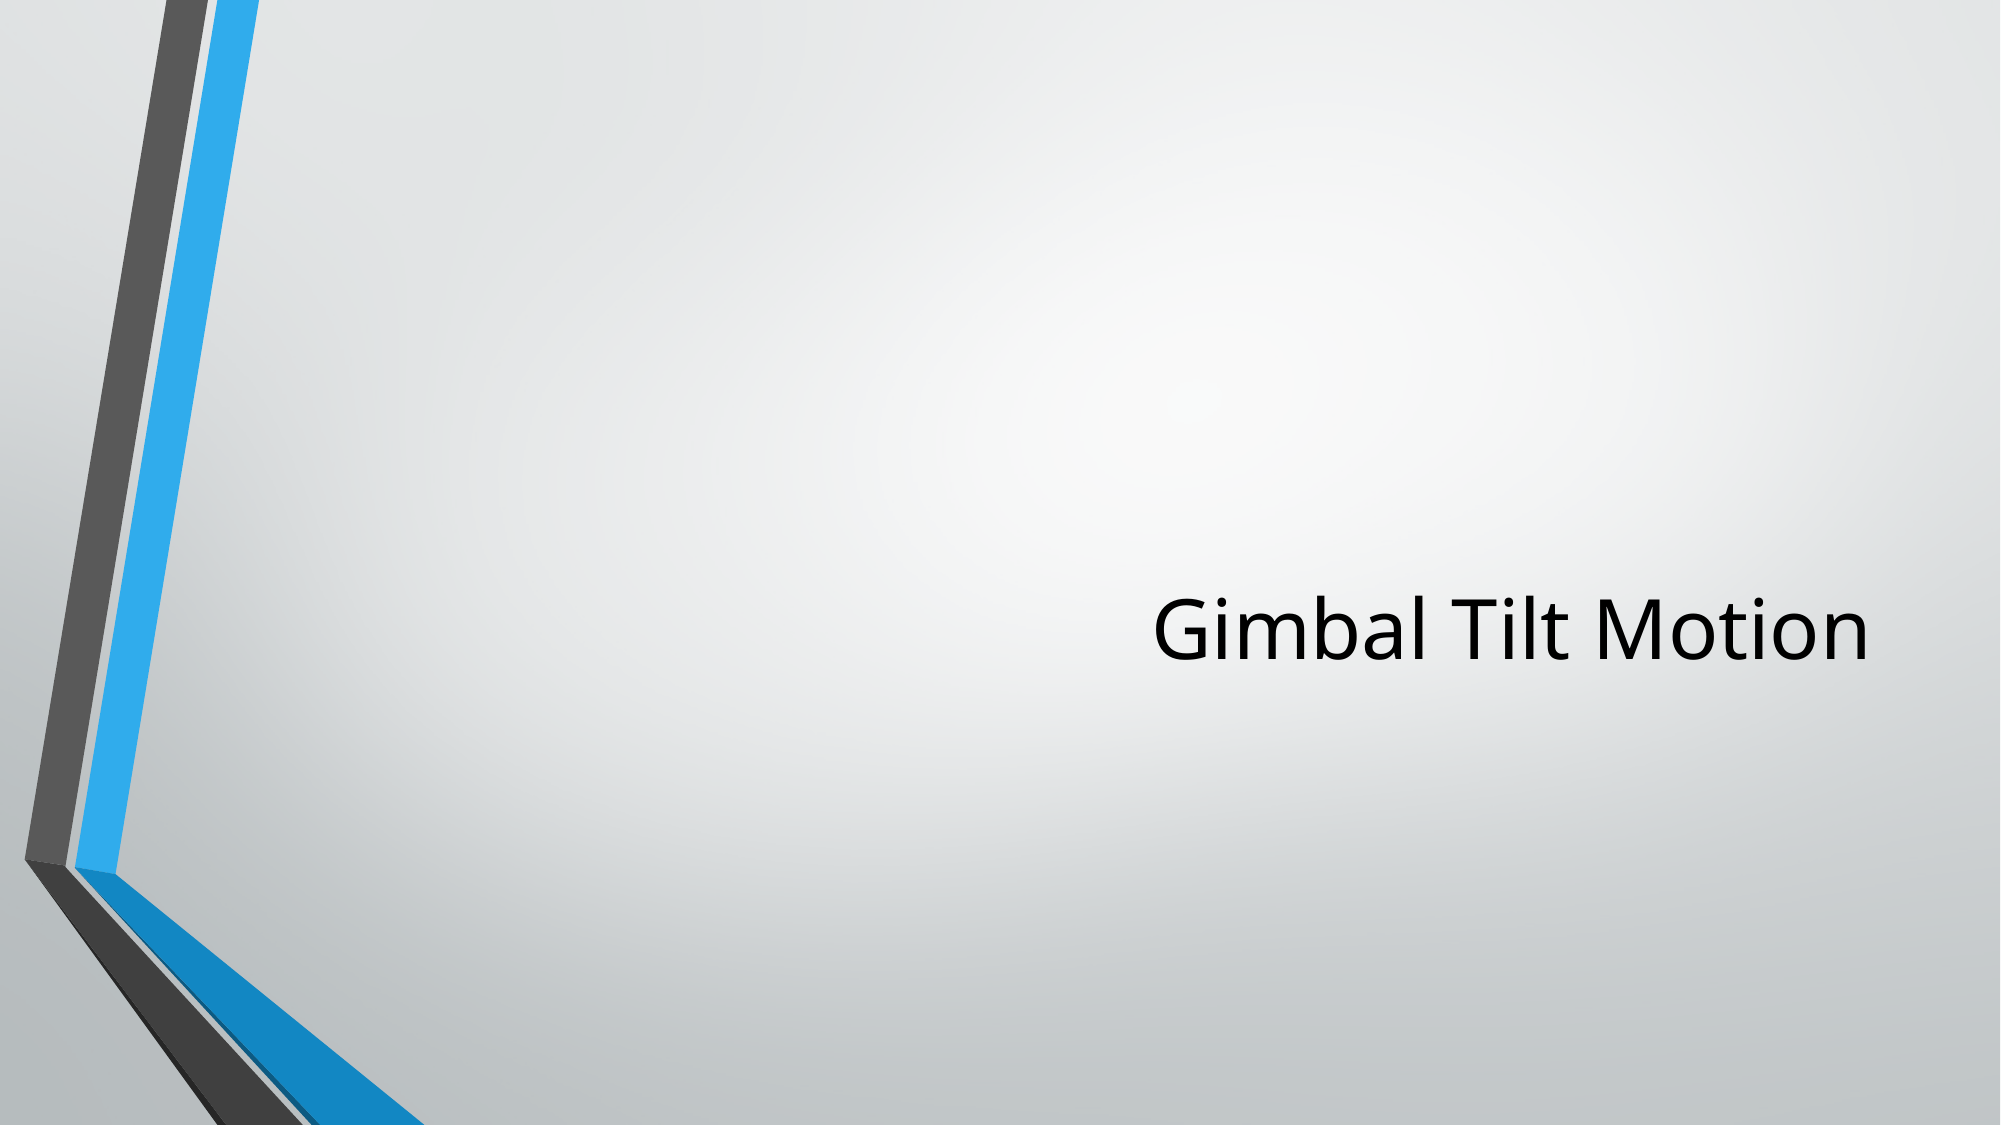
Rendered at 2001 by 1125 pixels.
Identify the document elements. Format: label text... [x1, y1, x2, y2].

title Gimbal Tilt Motion [421, 437, 1887, 784]
